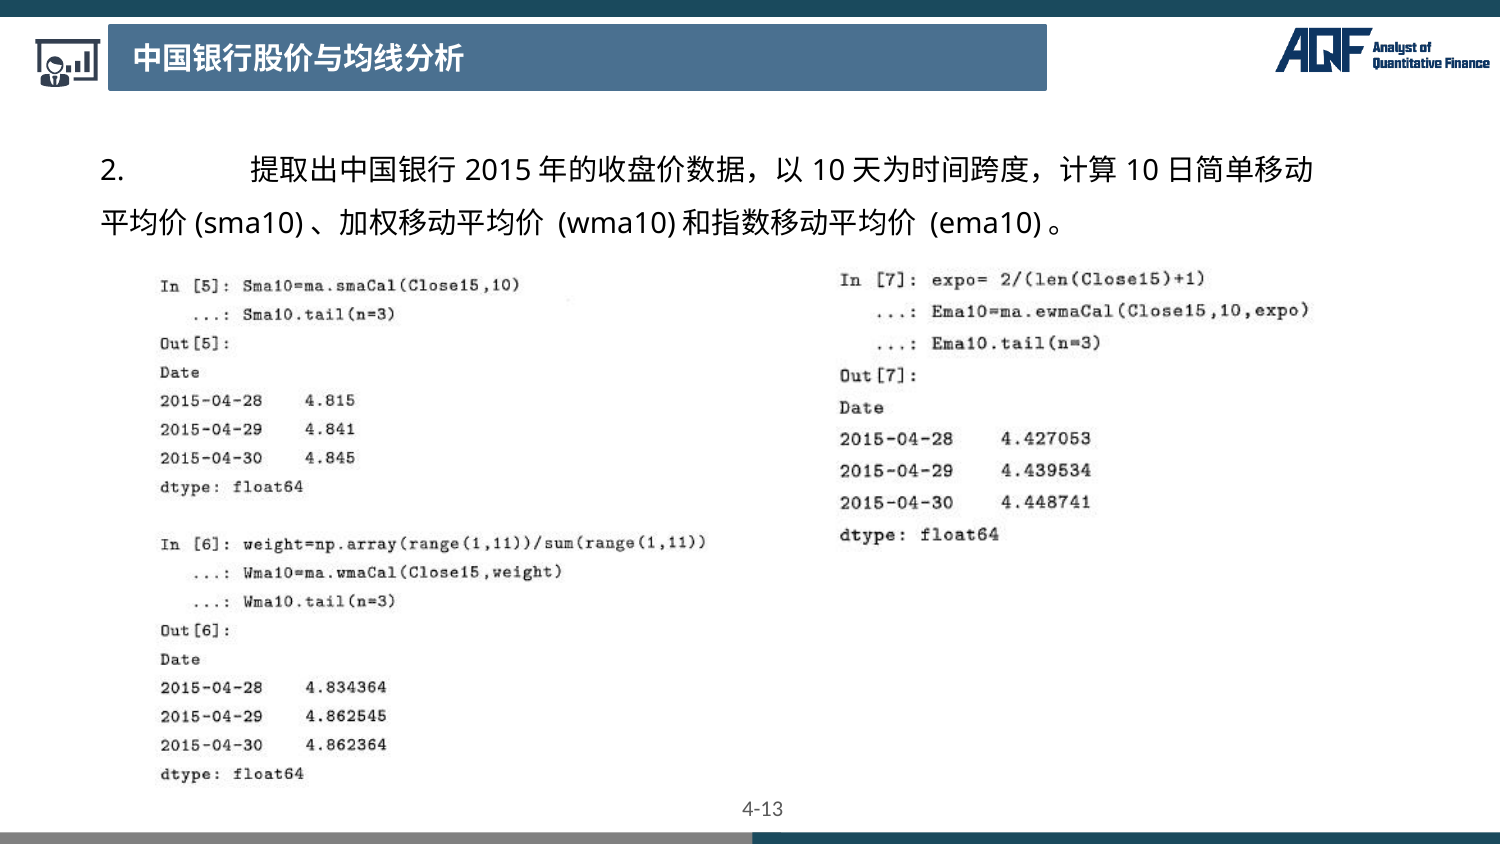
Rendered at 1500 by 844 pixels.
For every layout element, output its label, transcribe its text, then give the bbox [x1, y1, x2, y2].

picture [1252, 2, 1500, 102]
list 2. 提取出中国银行2015年的收盘价数据，以10天为时间跨度，计算10日简单移动平均价(sma10)、加权移动平均价 (wma10)和指数移动平均价 (ema10)。 [17, 126, 1329, 340]
picture [145, 265, 721, 788]
list 中国银行股价与均线分析 [117, 32, 1039, 84]
picture [825, 256, 1355, 553]
